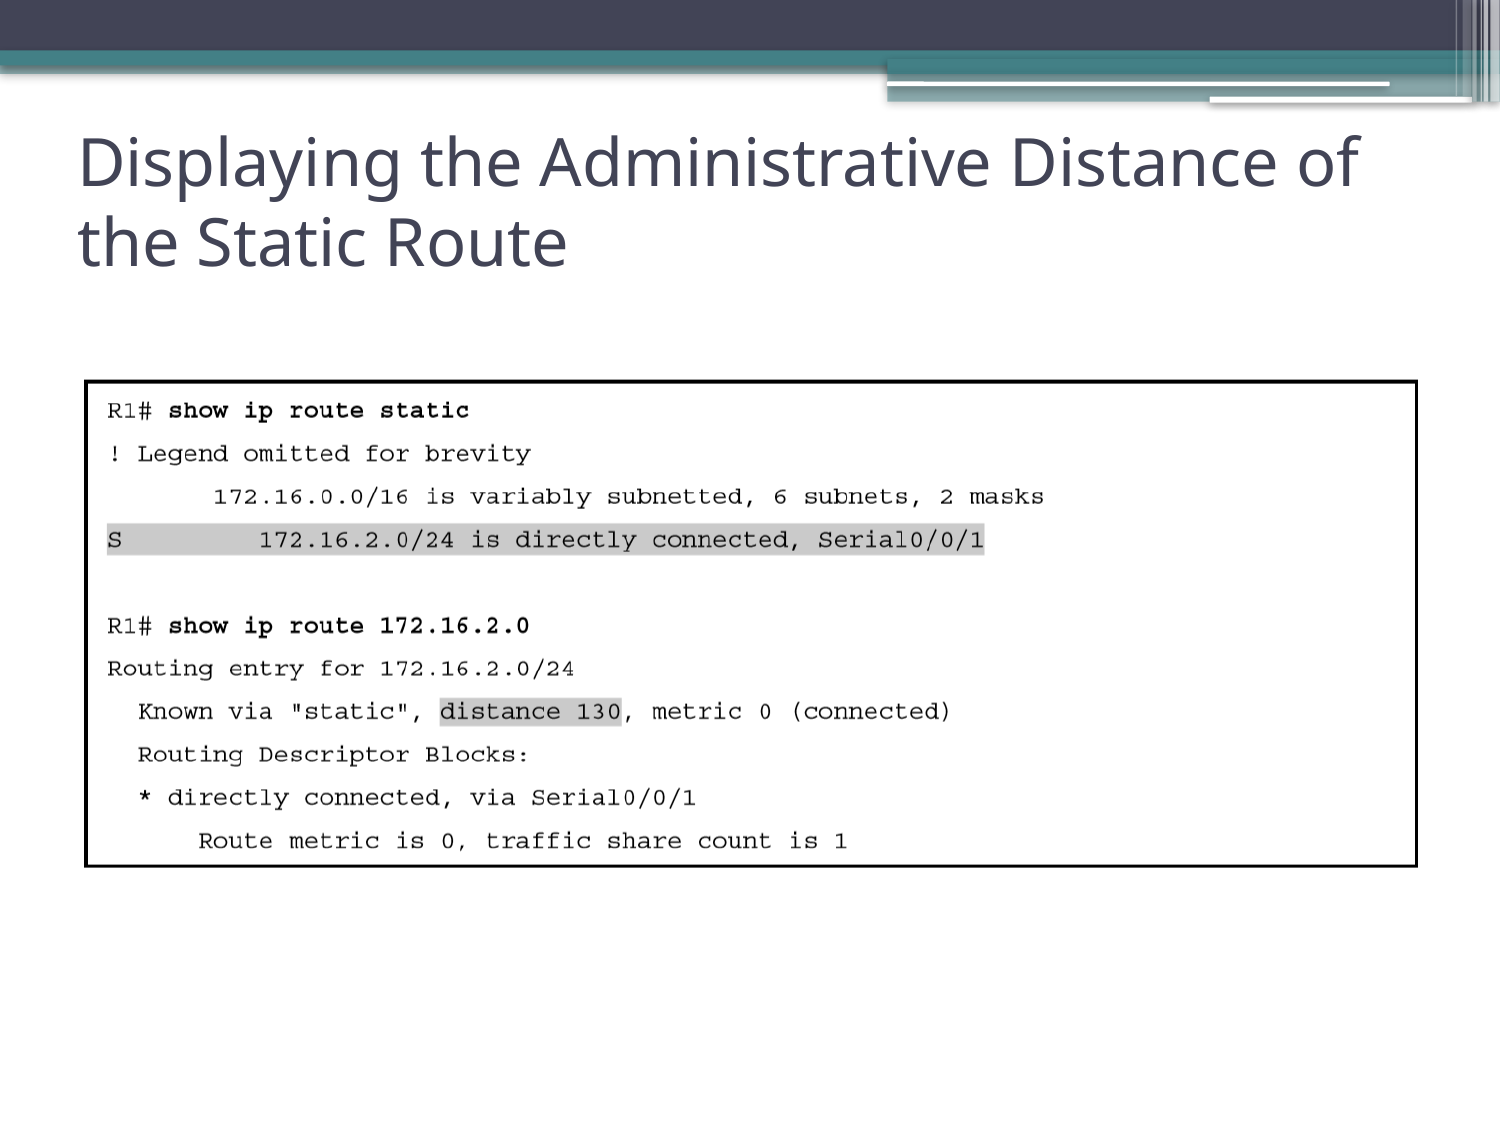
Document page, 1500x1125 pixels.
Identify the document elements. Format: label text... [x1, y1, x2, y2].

title Displaying the Administrative Distance of the Static Route [62, 112, 1413, 288]
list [74, 374, 1426, 878]
